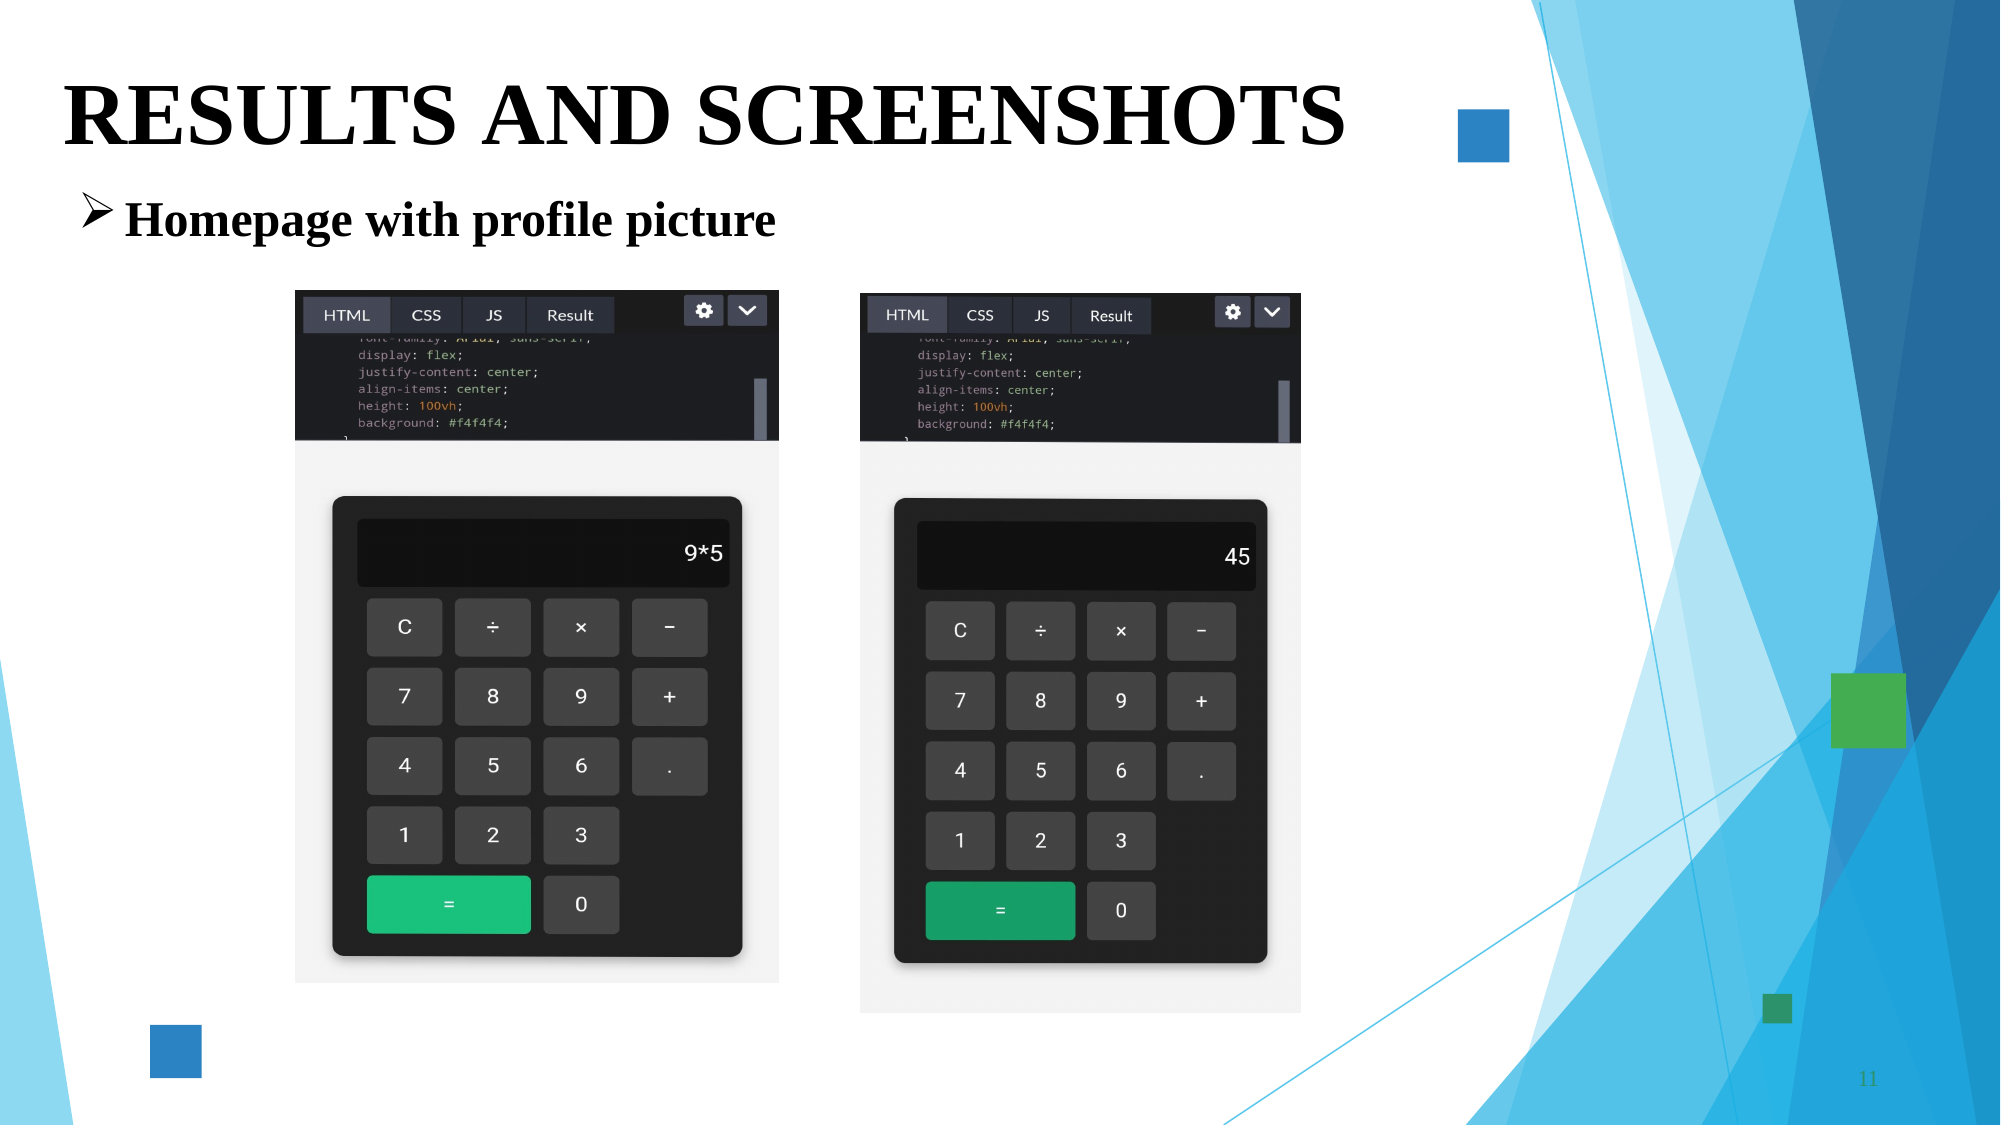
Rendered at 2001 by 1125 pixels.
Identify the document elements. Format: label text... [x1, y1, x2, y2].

text_box [1457, 109, 1510, 163]
picture [295, 290, 779, 983]
text_box [150, 1024, 202, 1079]
title RESULTS AND SCREENSHOTS [61, 53, 1369, 245]
text_box 11 [1855, 1060, 1882, 1091]
picture [860, 293, 1301, 1013]
text_box [1762, 993, 1793, 1024]
text_box Homepage with profile picture [76, 184, 779, 247]
text_box [1831, 673, 1907, 749]
